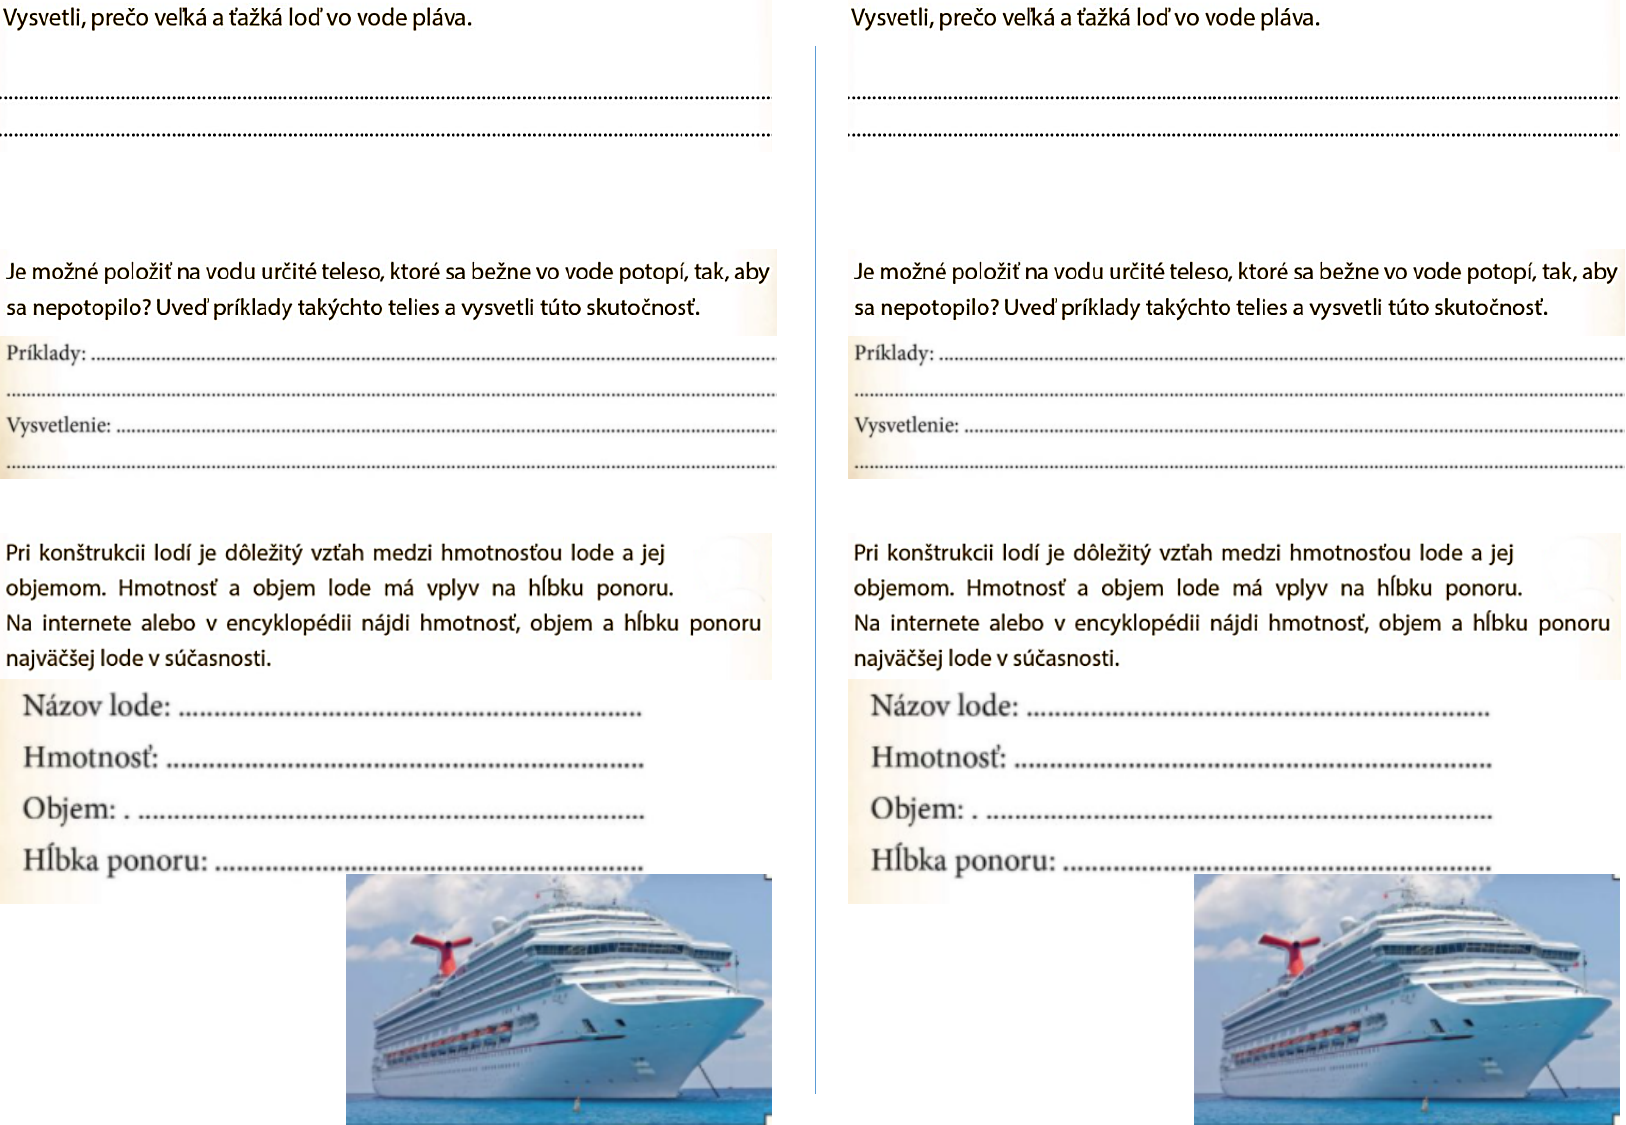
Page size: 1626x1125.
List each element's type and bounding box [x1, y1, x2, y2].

picture [848, 249, 1625, 479]
picture [0, 0, 772, 152]
picture [848, 0, 1620, 152]
picture [0, 249, 777, 479]
picture [848, 533, 1621, 1125]
picture [0, 533, 772, 1125]
